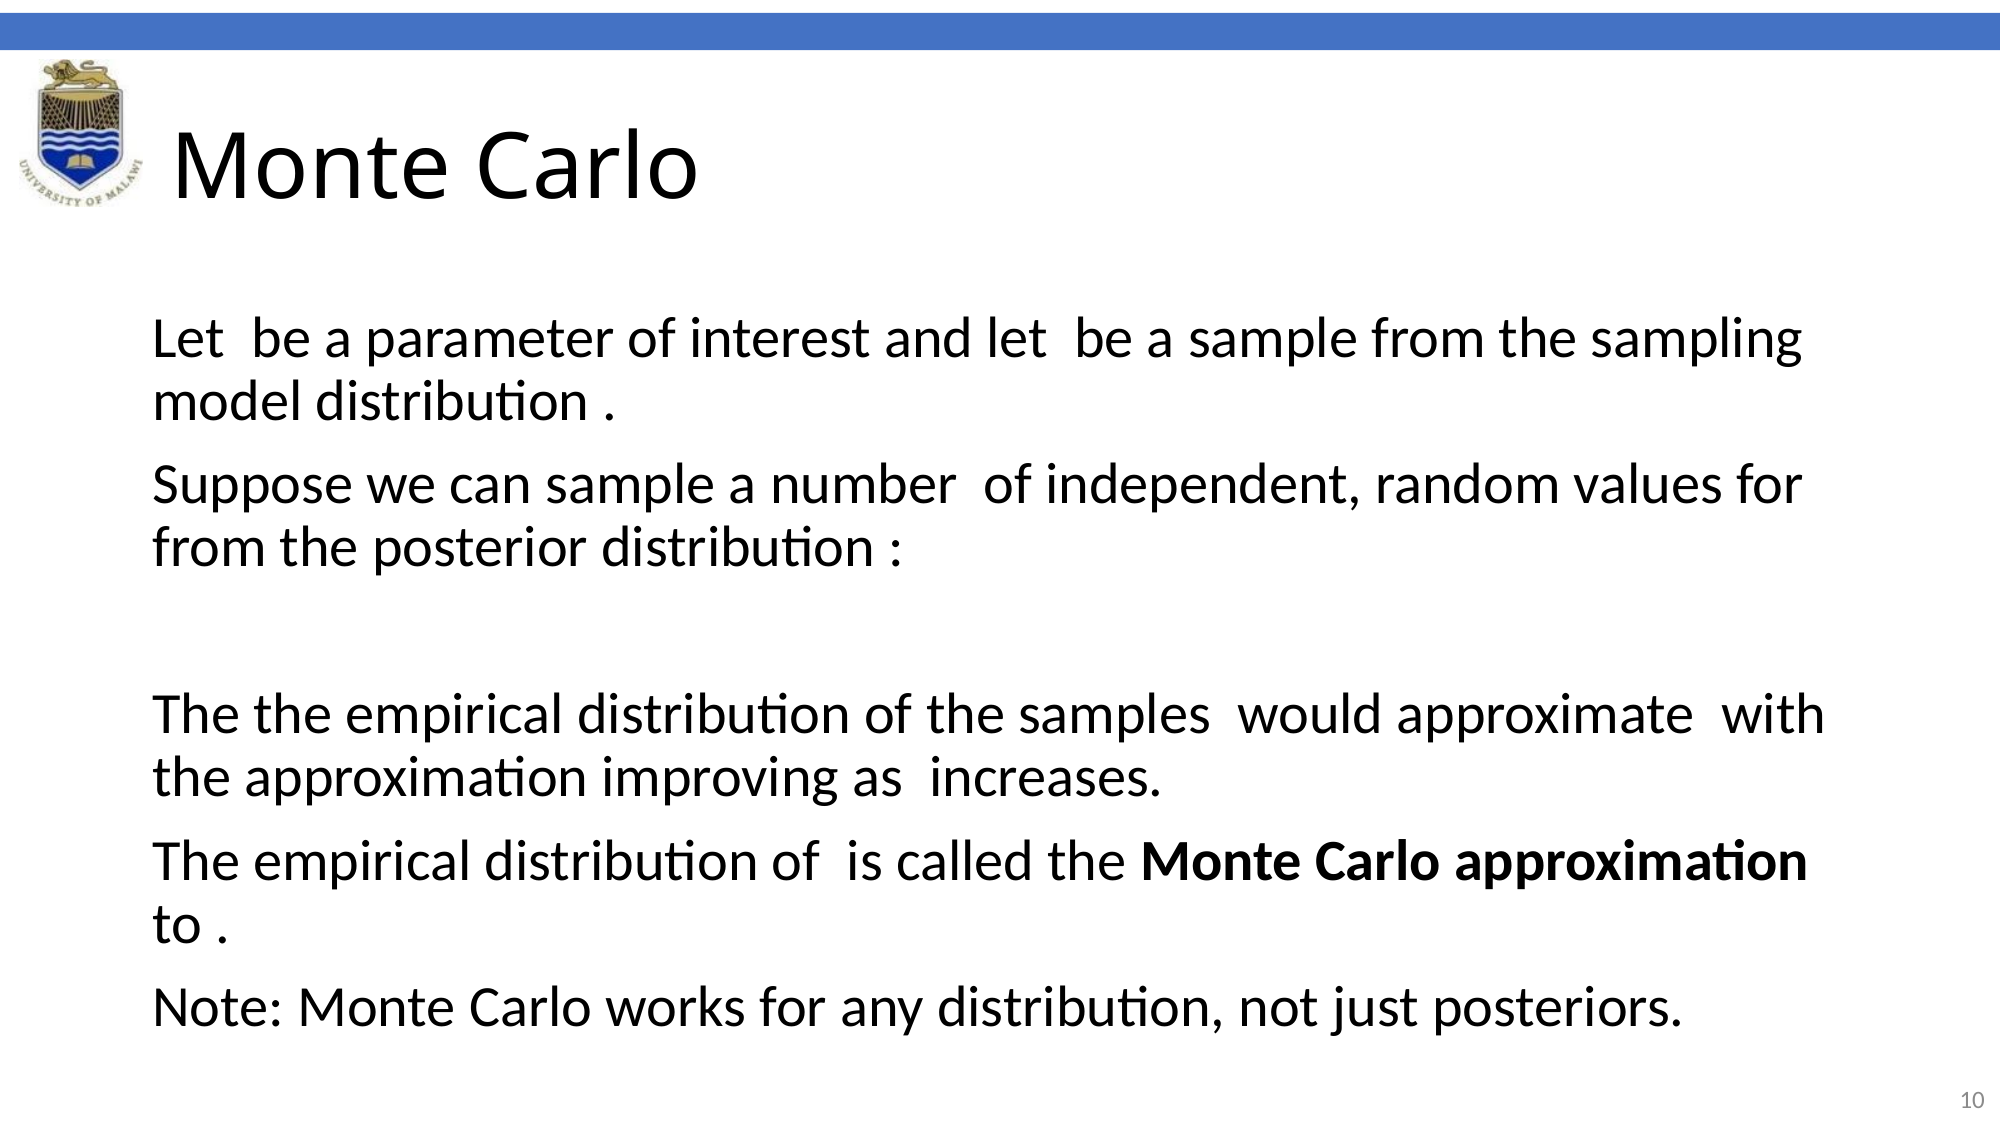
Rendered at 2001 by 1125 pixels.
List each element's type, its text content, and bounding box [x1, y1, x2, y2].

slide_number 10 [1550, 1073, 2000, 1125]
title Monte Carlo [155, 59, 1851, 278]
picture [19, 59, 143, 207]
